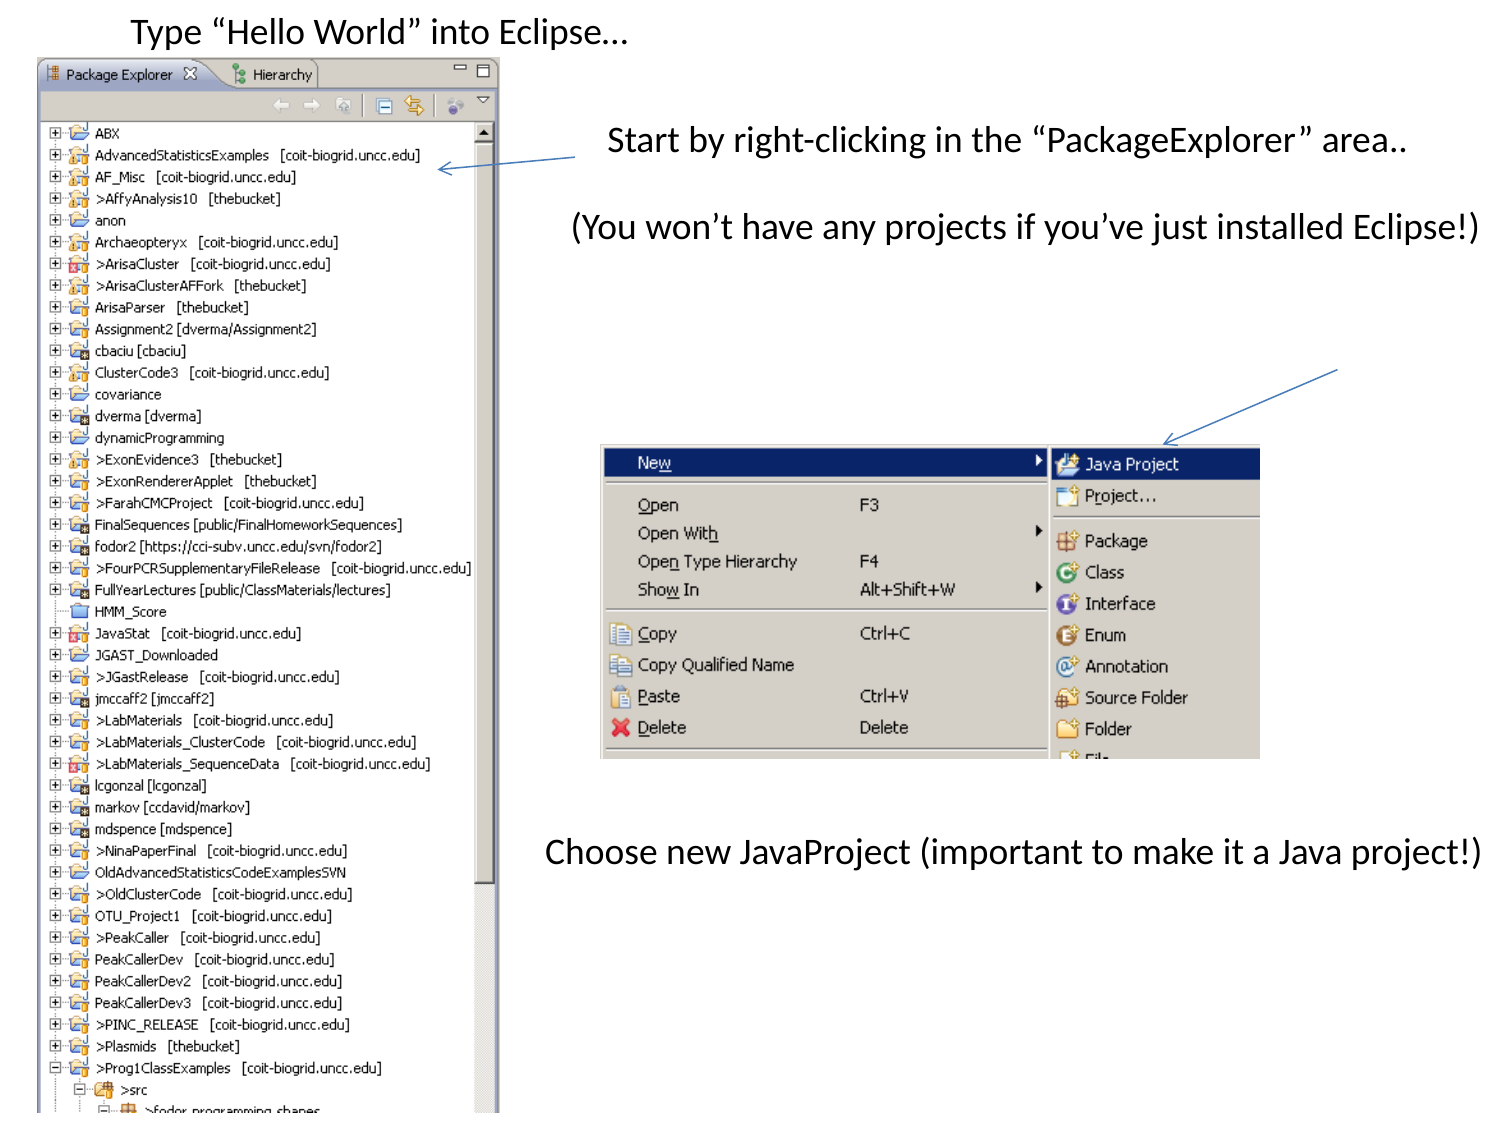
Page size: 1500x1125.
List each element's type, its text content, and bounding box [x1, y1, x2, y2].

picture [599, 444, 1260, 759]
text_box Type “Hello World” into Eclipse… [115, 0, 644, 60]
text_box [1162, 369, 1338, 445]
text_box Choose new JavaProject (important to make it a Java project!) [530, 819, 1499, 880]
text_box Start by right-clicking in the “PackageExplorer” area.. [592, 107, 1424, 167]
picture [37, 56, 501, 1113]
text_box (You won’t have any projects if you’ve just installed Eclipse!) [555, 194, 1496, 255]
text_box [437, 156, 576, 170]
